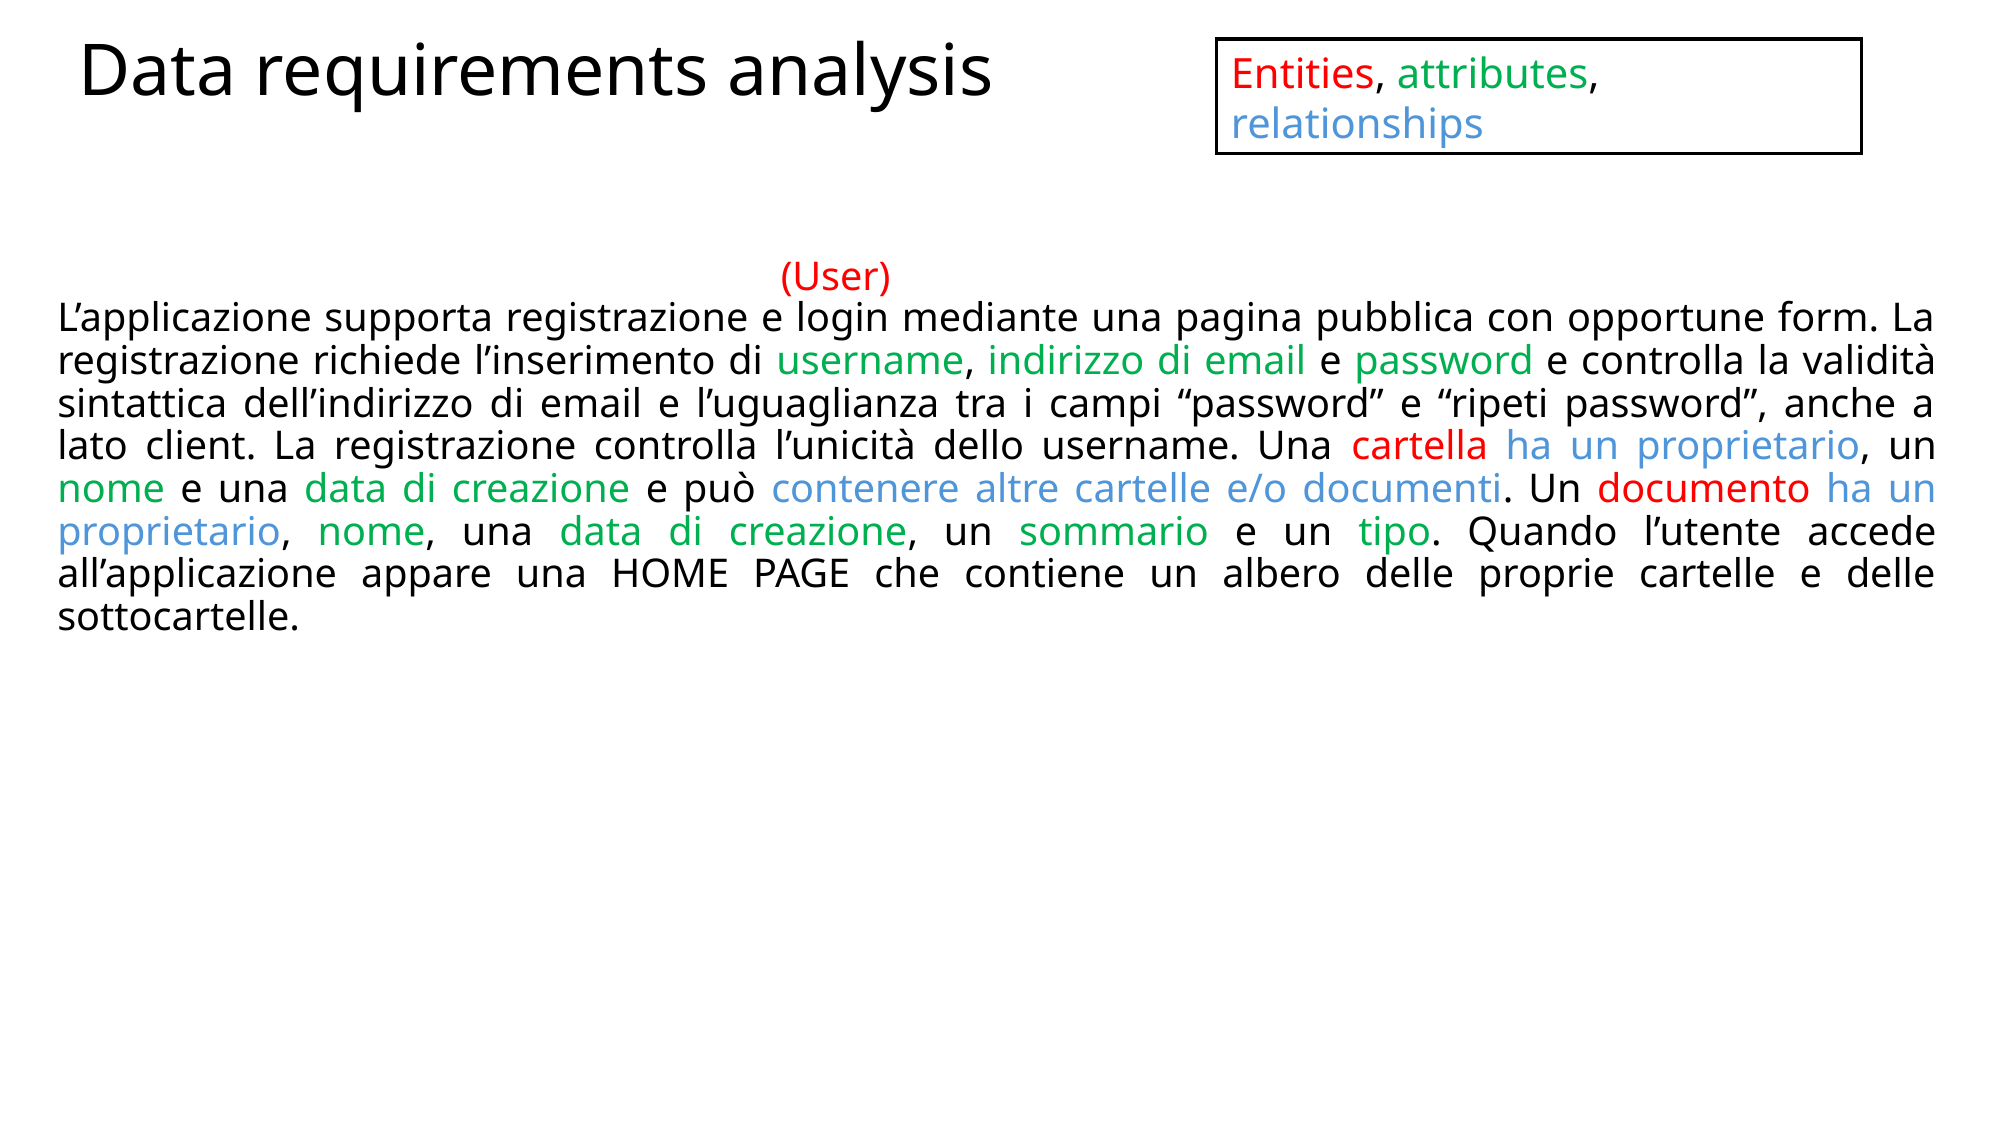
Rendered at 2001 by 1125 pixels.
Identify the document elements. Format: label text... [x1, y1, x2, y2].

text_box (User) [766, 243, 915, 306]
title Data requirements analysis [63, 22, 1021, 121]
text_box Entities, attributes, relationships [1215, 37, 1863, 155]
list L’applicazione supporta registrazione e login mediante una pagina pubblica con opportune form. La registrazione richiede l’inserimento di username, indirizzo di email e password e controlla la validità sintattica dell’indirizzo di email e l’uguaglianza tra i campi “password” e “ripeti password”, anche a lato client. La registrazione controlla l’unicità dello username. Una cartella ha un proprietario, un nome e una data di creazione e può contenere altre cartelle e/o documenti. Un documento ha un proprietario, nome, una data di creazione, un sommario e un tipo. Quando l’utente accede all’applicazione appare una HOME PAGE che contiene un albero delle proprie cartelle e delle sottocartelle. [42, 290, 1952, 613]
